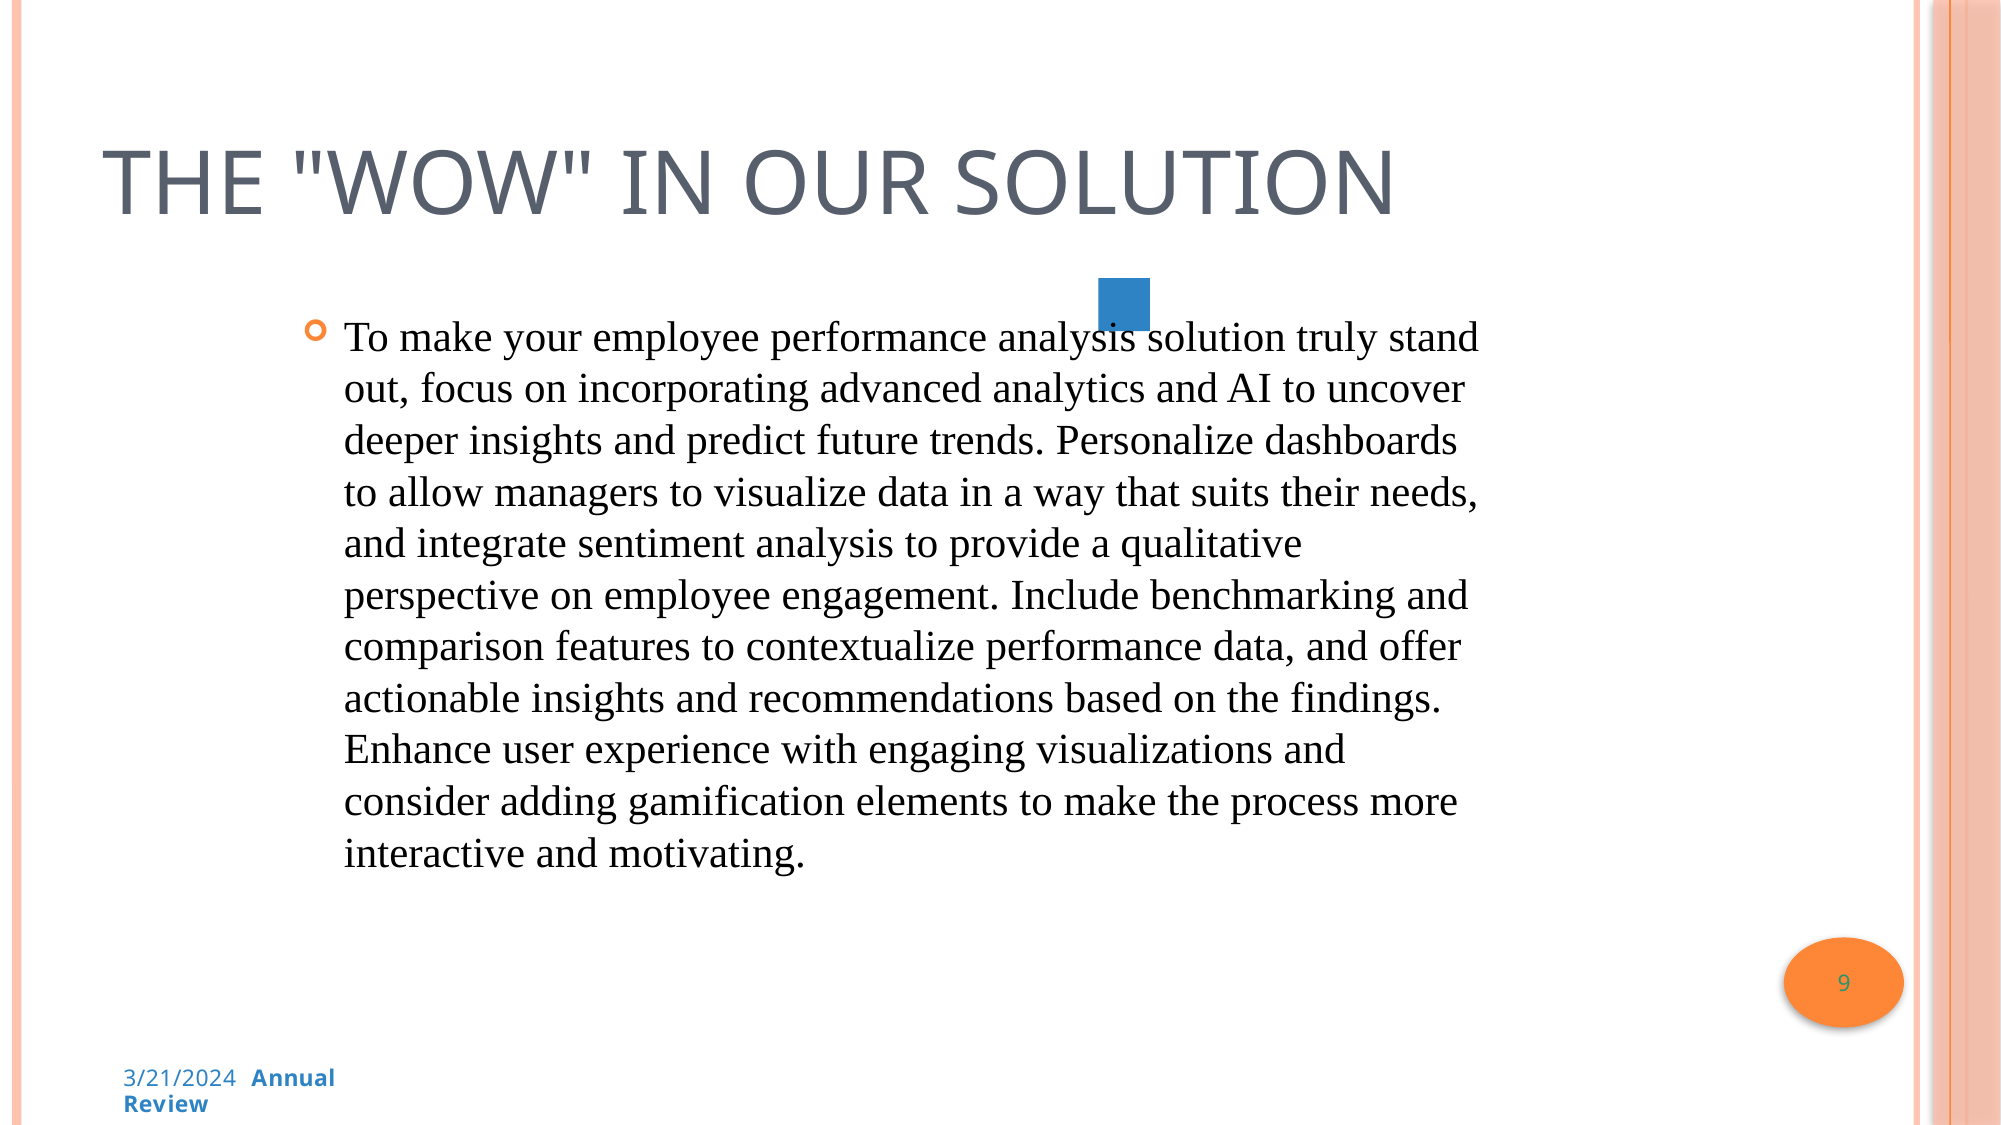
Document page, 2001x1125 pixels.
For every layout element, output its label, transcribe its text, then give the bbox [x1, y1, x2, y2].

text_box 9 [1831, 967, 1869, 1001]
text_box [1098, 278, 1150, 301]
text_box 3/21/2024 Annual Review [123, 1063, 415, 1118]
text_box [449, 386, 1850, 543]
list To make your employee performance analysis solution truly stand out, focus on incorporating advanced analytics and AI to uncover deeper insights and predict future trends. Personalize dashboards to allow managers to visualize data in a way that suits their needs, and integrate sentiment analysis to provide a qualitative perspective on employee engagement. Include benchmarking and comparison features to contextualize performance data, and offer actionable insights and recommendations based on the findings. Enhance user experience with engaging visualizations and consider adding gamification elements to make the process more interactive and motivating. [287, 301, 1503, 907]
title THE "WOW" IN OUR SOLUTION [99, 41, 1734, 233]
